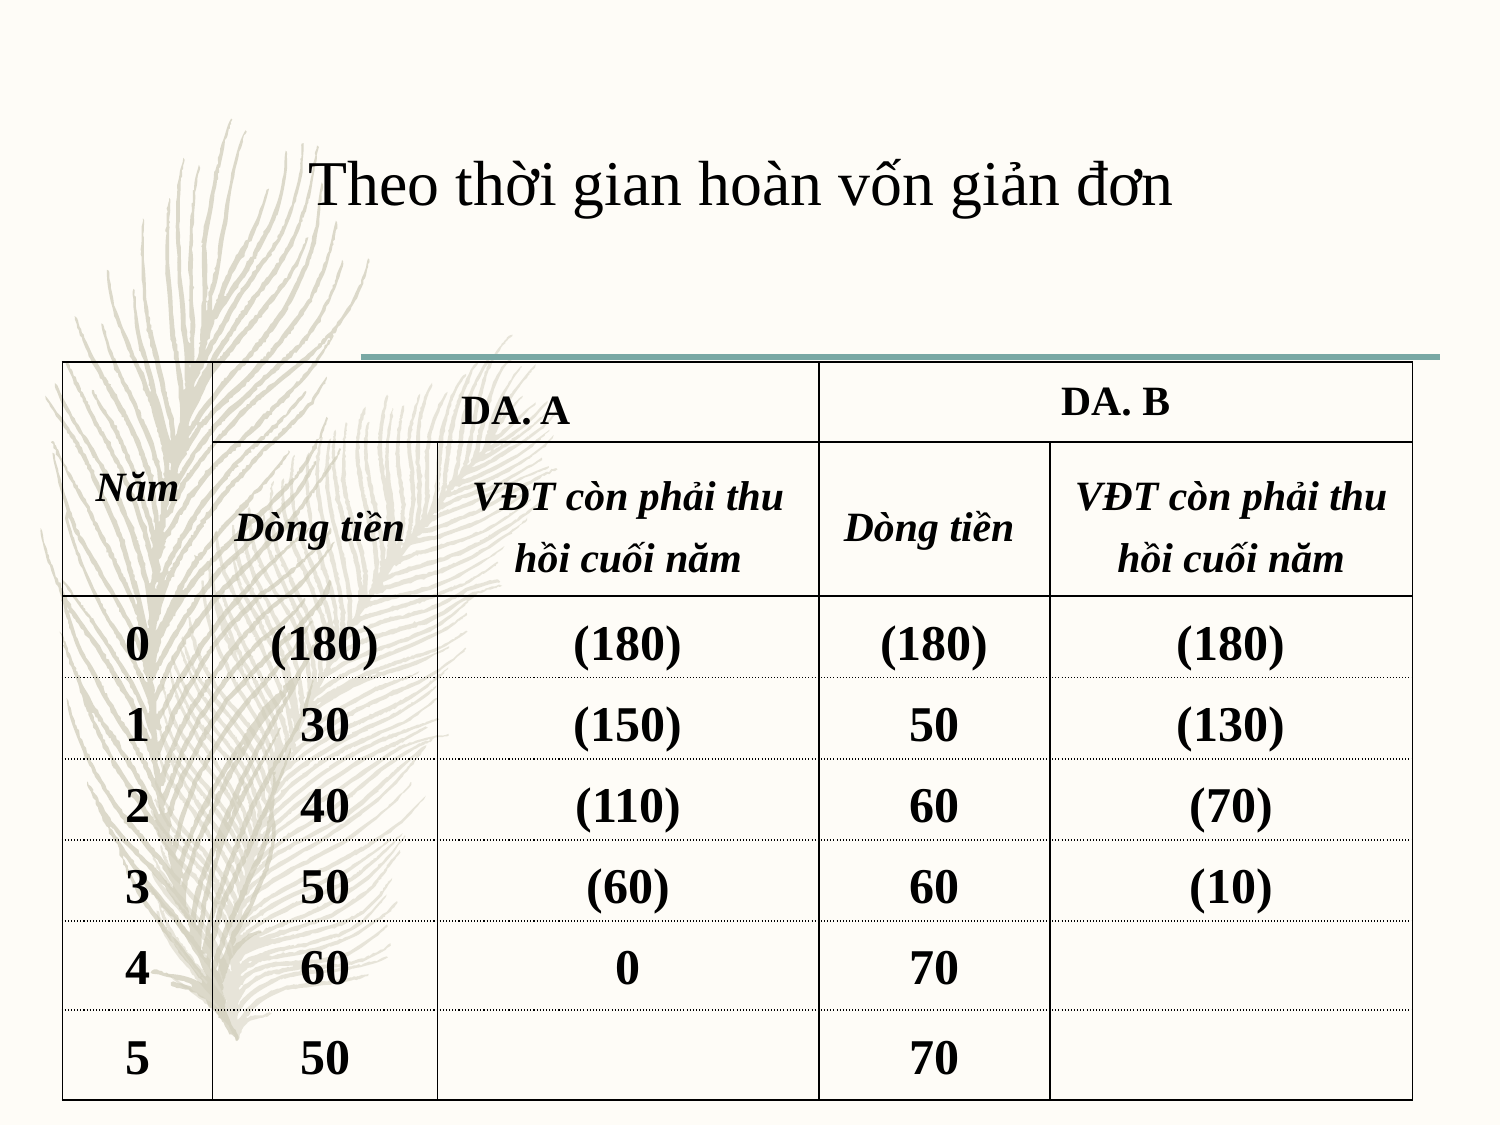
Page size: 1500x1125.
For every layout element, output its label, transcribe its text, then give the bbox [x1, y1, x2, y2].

table_header DA. B [820, 363, 1412, 441]
table_cell 2 [63, 759, 212, 840]
table_cell 60 [213, 921, 437, 1010]
table_cell (180) [820, 597, 1049, 677]
table_cell (10) [1051, 840, 1412, 921]
table_cell (150) [438, 677, 818, 759]
table_cell 50 [213, 840, 437, 921]
table_cell 50 [213, 1010, 437, 1099]
table_cell 70 [820, 1010, 1049, 1099]
table_cell 3 [63, 840, 212, 921]
title Theo thời gian hoàn vốn giản đơn [75, 57, 1425, 288]
table_cell 50 [820, 677, 1049, 759]
table_cell 70 [820, 921, 1049, 1010]
table_cell (180) [213, 597, 437, 677]
table_cell (180) [438, 597, 818, 677]
table_cell [1051, 921, 1412, 1010]
table_cell 5 [63, 1010, 212, 1099]
table_cell 0 [438, 921, 818, 1010]
table_header Năm [63, 363, 212, 595]
table_header DA. A [213, 363, 818, 441]
table_cell [438, 1010, 818, 1099]
table_cell Dòng tiền [820, 443, 1049, 595]
table_cell VĐT còn phải thu hồi cuối năm [1051, 443, 1412, 595]
table_cell (180) [1051, 597, 1412, 677]
table_cell 1 [63, 677, 212, 759]
table_cell 40 [213, 759, 437, 840]
table_cell 60 [820, 840, 1049, 921]
table_cell VĐT còn phải thu hồi cuối năm [438, 443, 818, 595]
table_cell (110) [438, 759, 818, 840]
table_cell [1051, 1010, 1412, 1099]
table_cell (70) [1051, 759, 1412, 840]
table_cell (130) [1051, 677, 1412, 759]
table_cell Dòng tiền [213, 443, 437, 595]
table_cell 60 [820, 759, 1049, 840]
table_cell (60) [438, 840, 818, 921]
table_cell 4 [63, 921, 212, 1010]
table_cell 30 [213, 677, 437, 759]
table_cell 0 [63, 597, 212, 677]
